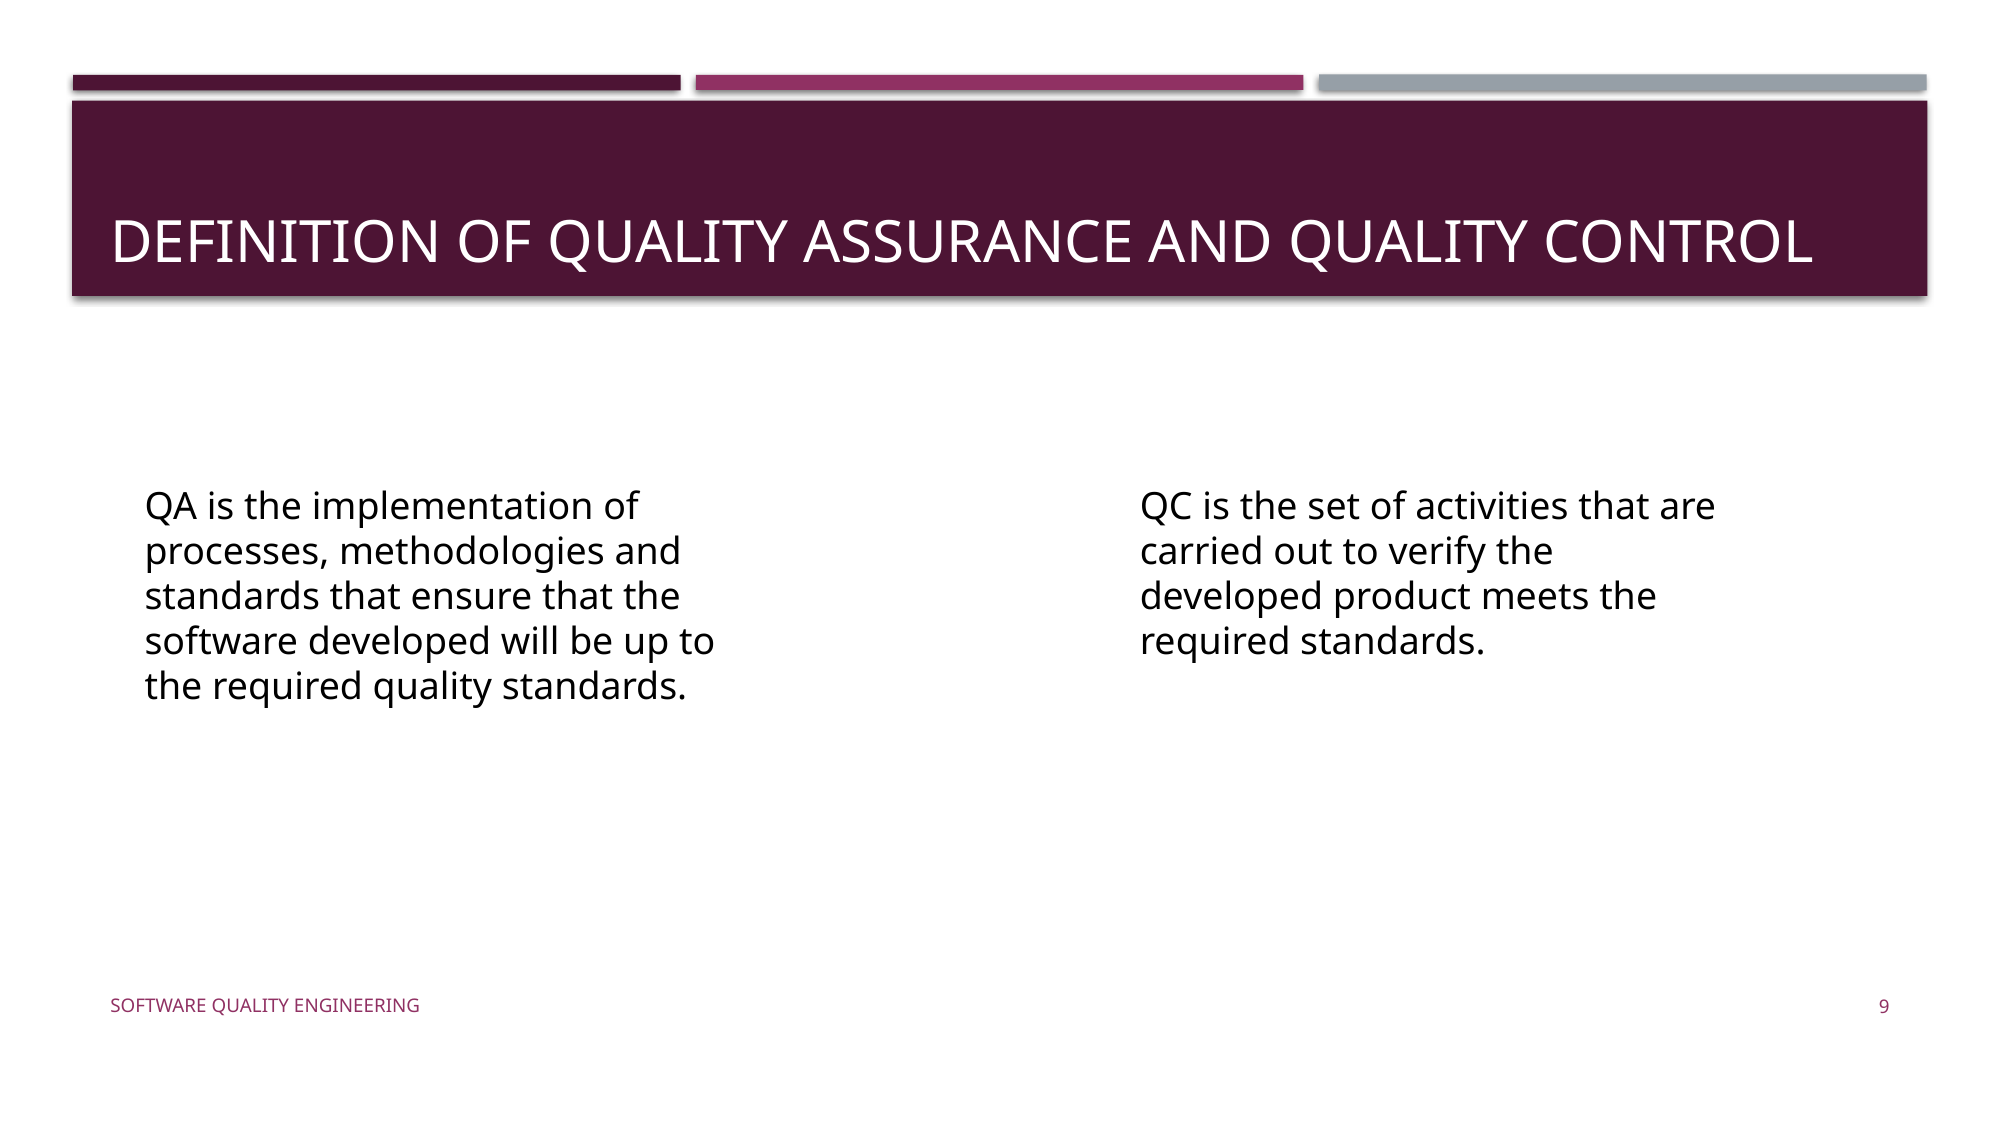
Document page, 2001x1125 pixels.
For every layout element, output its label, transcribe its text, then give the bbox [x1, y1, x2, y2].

text_box QC is the set of activities that are carried out to verify the developed product meets the required standards. [1125, 474, 1732, 670]
text_box QA is the implementation of processes, methodologies and standards that ensure that the software developed will be up to the required quality standards. [129, 474, 732, 760]
title Definition of quality assurance and quality control [95, 115, 1905, 282]
footer Software Quality Engineering [95, 976, 1230, 1037]
slide_number 9 [1732, 977, 1905, 1037]
